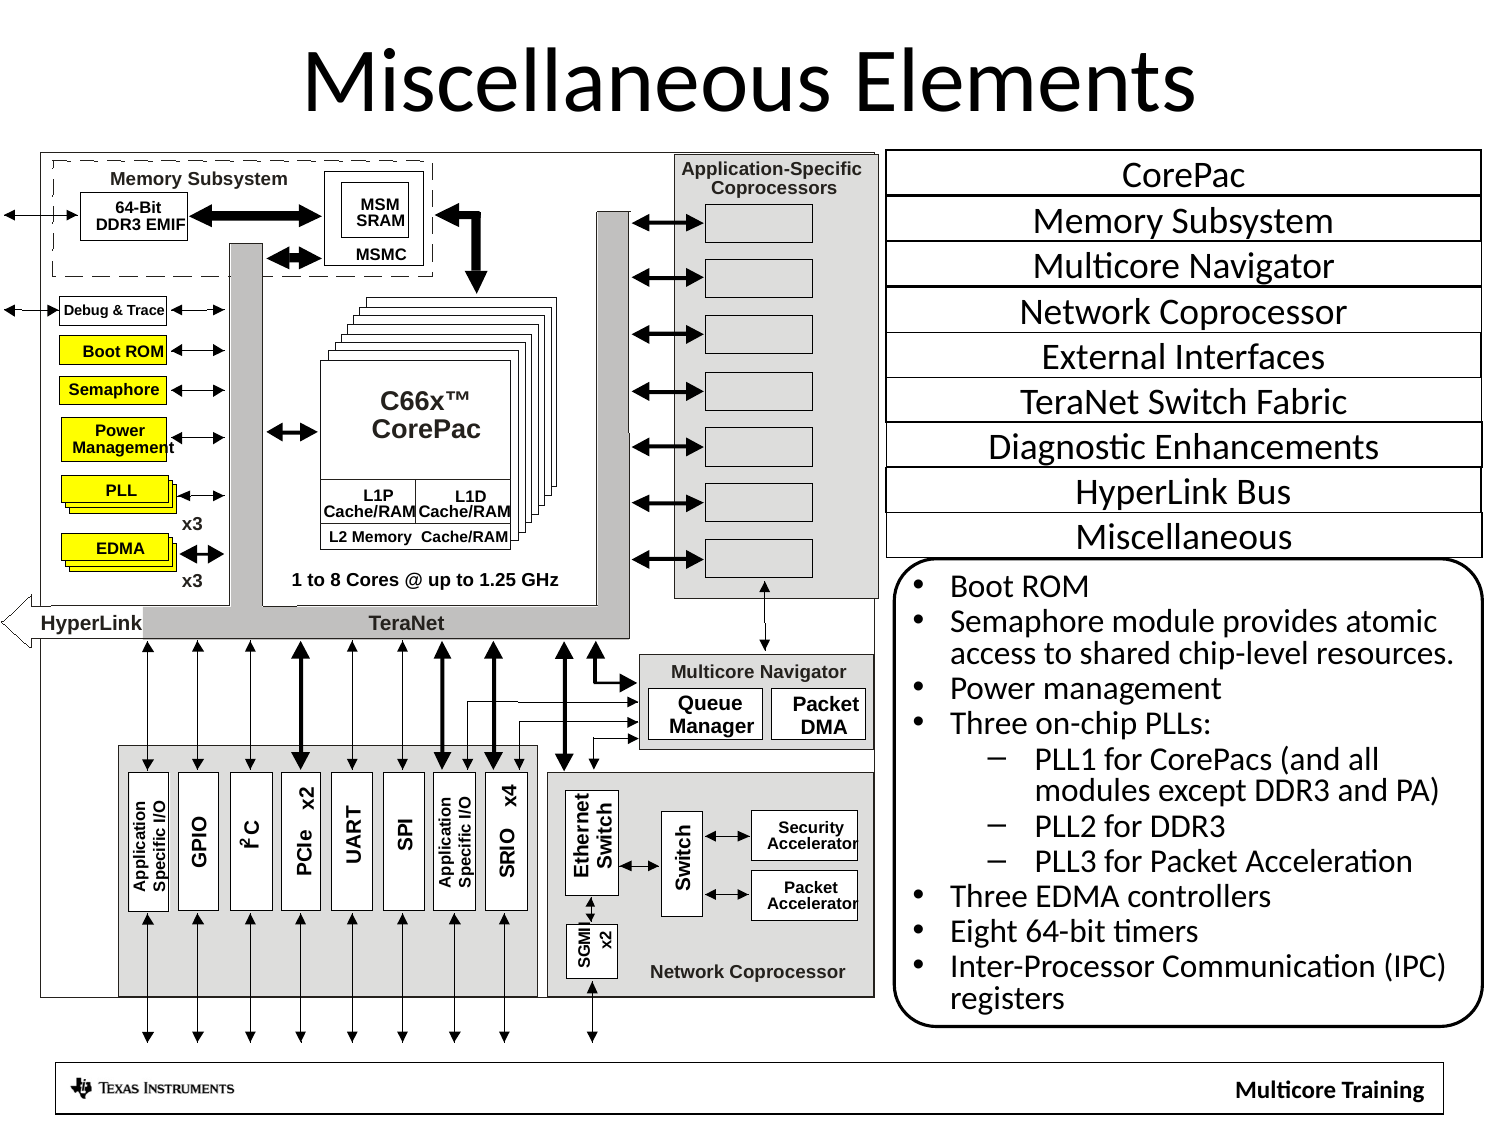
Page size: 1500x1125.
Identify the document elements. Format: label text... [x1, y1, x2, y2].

text_box HyperLink Bus [885, 467, 1482, 513]
text_box CorePac [885, 149, 1482, 196]
title Miscellaneous Elements [74, 12, 1426, 138]
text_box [0, 149, 879, 1044]
text_box External Interfaces [885, 332, 1482, 378]
text_box Memory Subsystem [885, 196, 1482, 242]
picture [59, 1066, 245, 1110]
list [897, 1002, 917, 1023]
text_box TeraNet Switch Fabric [886, 378, 1482, 423]
text_box [894, 558, 1483, 1027]
text_box Miscellaneous [886, 513, 1482, 558]
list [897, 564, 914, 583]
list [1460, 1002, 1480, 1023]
text_box Diagnostic Enhancements [886, 423, 1482, 467]
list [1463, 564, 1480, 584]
text_box Multicore Navigator [886, 241, 1482, 287]
text_box Network Coprocessor [886, 287, 1482, 333]
